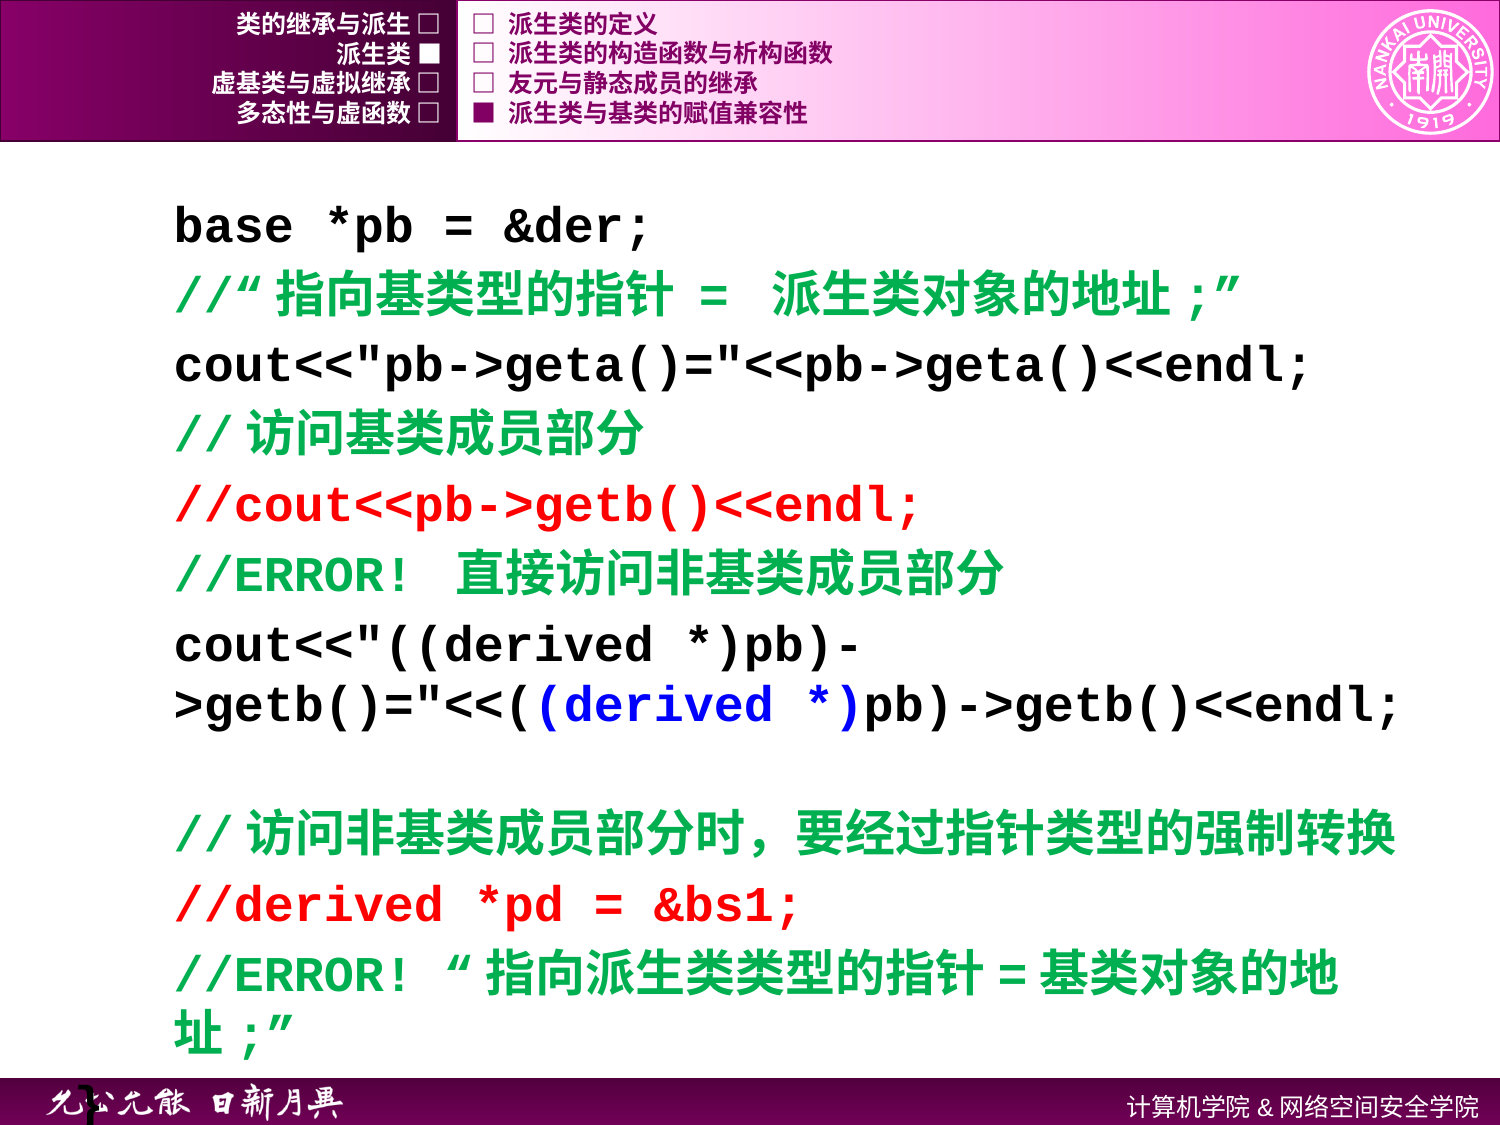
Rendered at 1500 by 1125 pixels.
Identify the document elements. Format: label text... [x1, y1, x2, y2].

text_box ■ 派生类与基类的赋值兼容性 [455, 95, 1361, 129]
text_box 多态性与虚函数 □ [0, 95, 455, 129]
text_box □ 派生类的构造函数与析构函数 [455, 36, 1361, 66]
text_box 派生类 ■ [0, 36, 455, 66]
text_box 虚基类与虚拟继承 □ [0, 66, 455, 95]
picture [35, 1081, 356, 1122]
text_box □ 友元与静态成员的继承 [455, 66, 1361, 95]
list base *pb = &der; //“指向基类型的指针 = 派生类对象的地址;” cout<<"pb->geta()="<<pb->geta()<<endl; //访问基类成员部分 //cout<<pb->getb()<<endl; //ERROR! 直接访问非基类成员部分 cout<<"((derived *)pb)->getb()="<<((derived *)pb)->getb()<<endl; //访问非基类成员部分时，要经过指针类型的强制转换 //derived *pd = &bs1; //ERROR! “指向派生类类型的指针=基类对象的地址;” } [58, 184, 1461, 1051]
text_box □ 派生类的定义 [455, 7, 1361, 36]
text_box 类的继承与派生 □ [0, 7, 455, 36]
